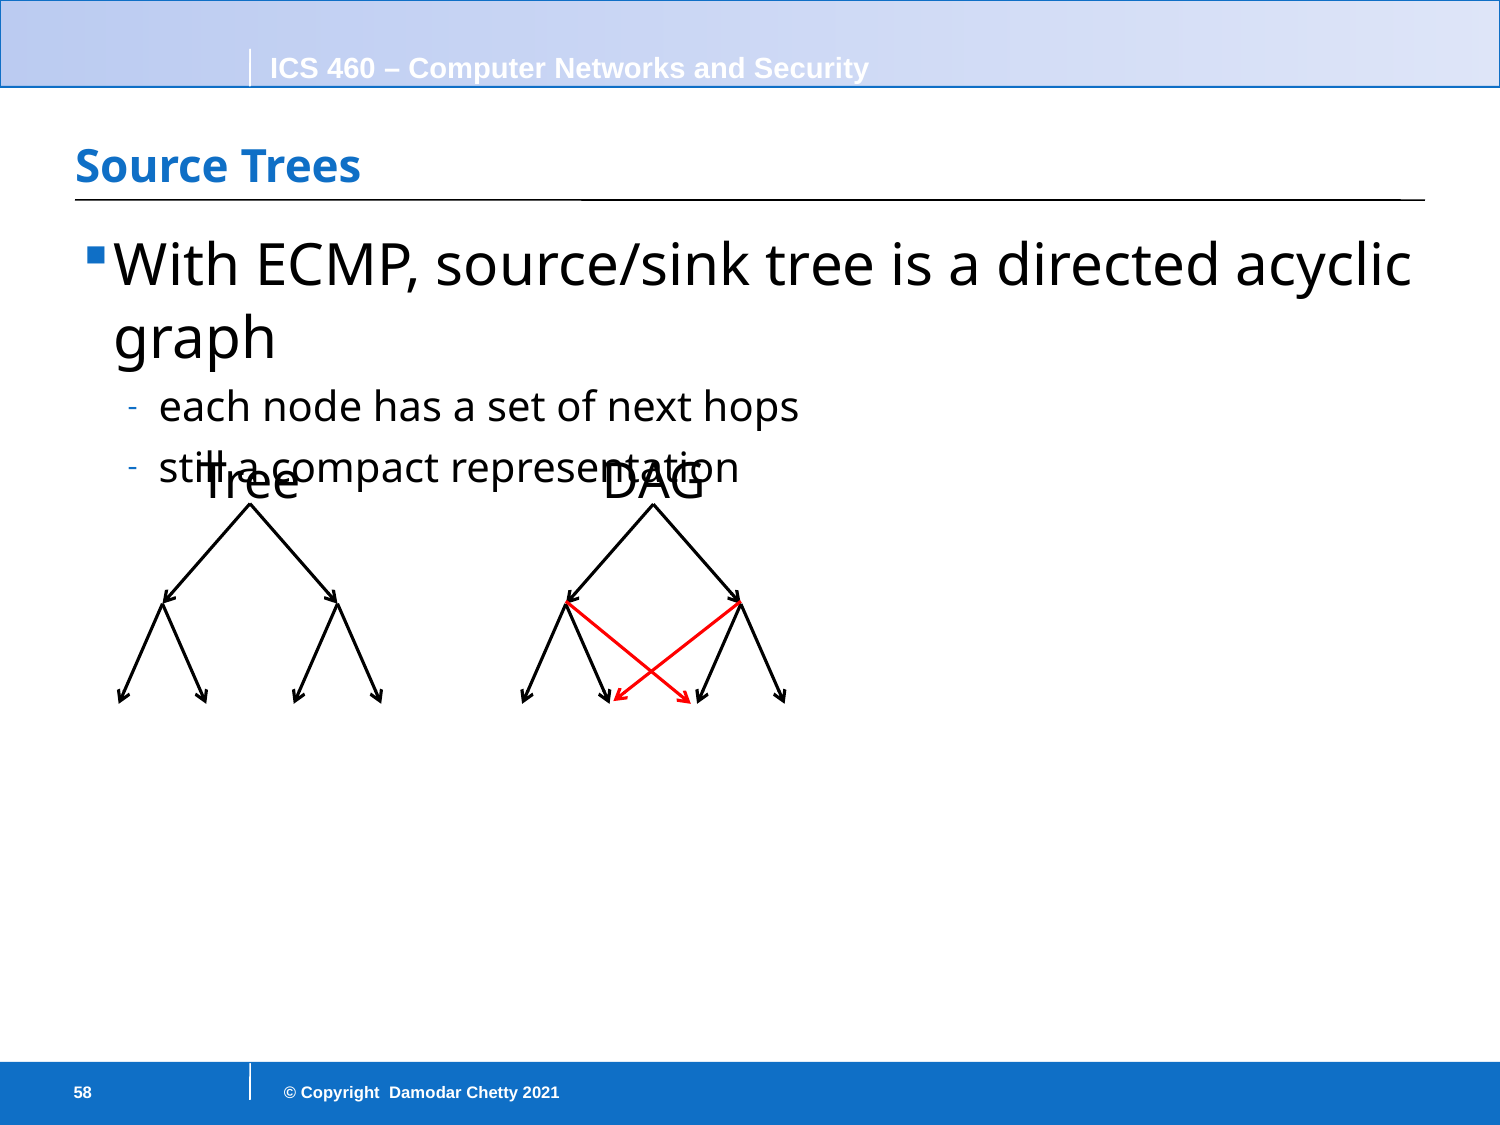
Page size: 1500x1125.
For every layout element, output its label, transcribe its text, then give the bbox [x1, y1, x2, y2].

text_box DAG [588, 441, 721, 502]
slide_number 58 [49, 1070, 251, 1125]
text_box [521, 503, 785, 705]
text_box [118, 503, 382, 705]
list With ECMP, source/sink tree is a directed acyclic graph each node has a set of next hops still a compact representation [73, 215, 1500, 1027]
title Source Trees [74, 90, 1426, 200]
text_box Tree [184, 441, 316, 502]
